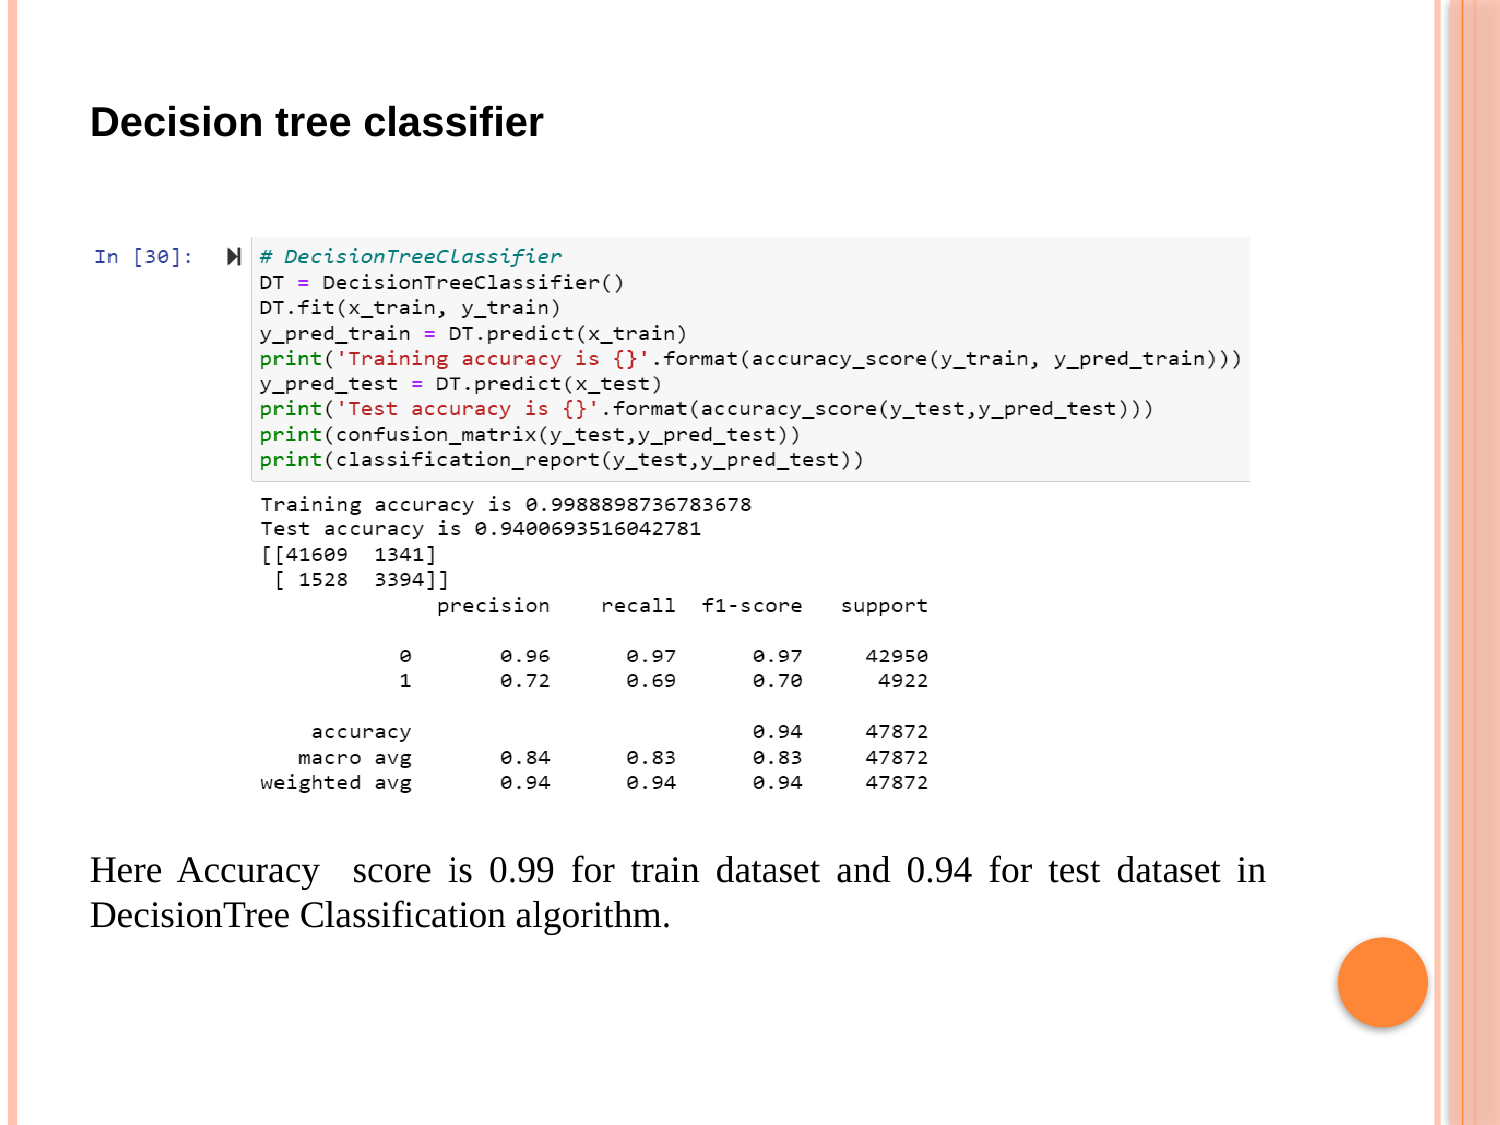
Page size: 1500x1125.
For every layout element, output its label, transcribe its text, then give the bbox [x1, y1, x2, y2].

text_box Here Accuracy score is 0.99 for train dataset and 0.94 for test dataset in DecisionTree Classification algorithm. [75, 837, 1283, 943]
list Decision tree classifier [75, 87, 1300, 1062]
picture [86, 236, 1251, 801]
